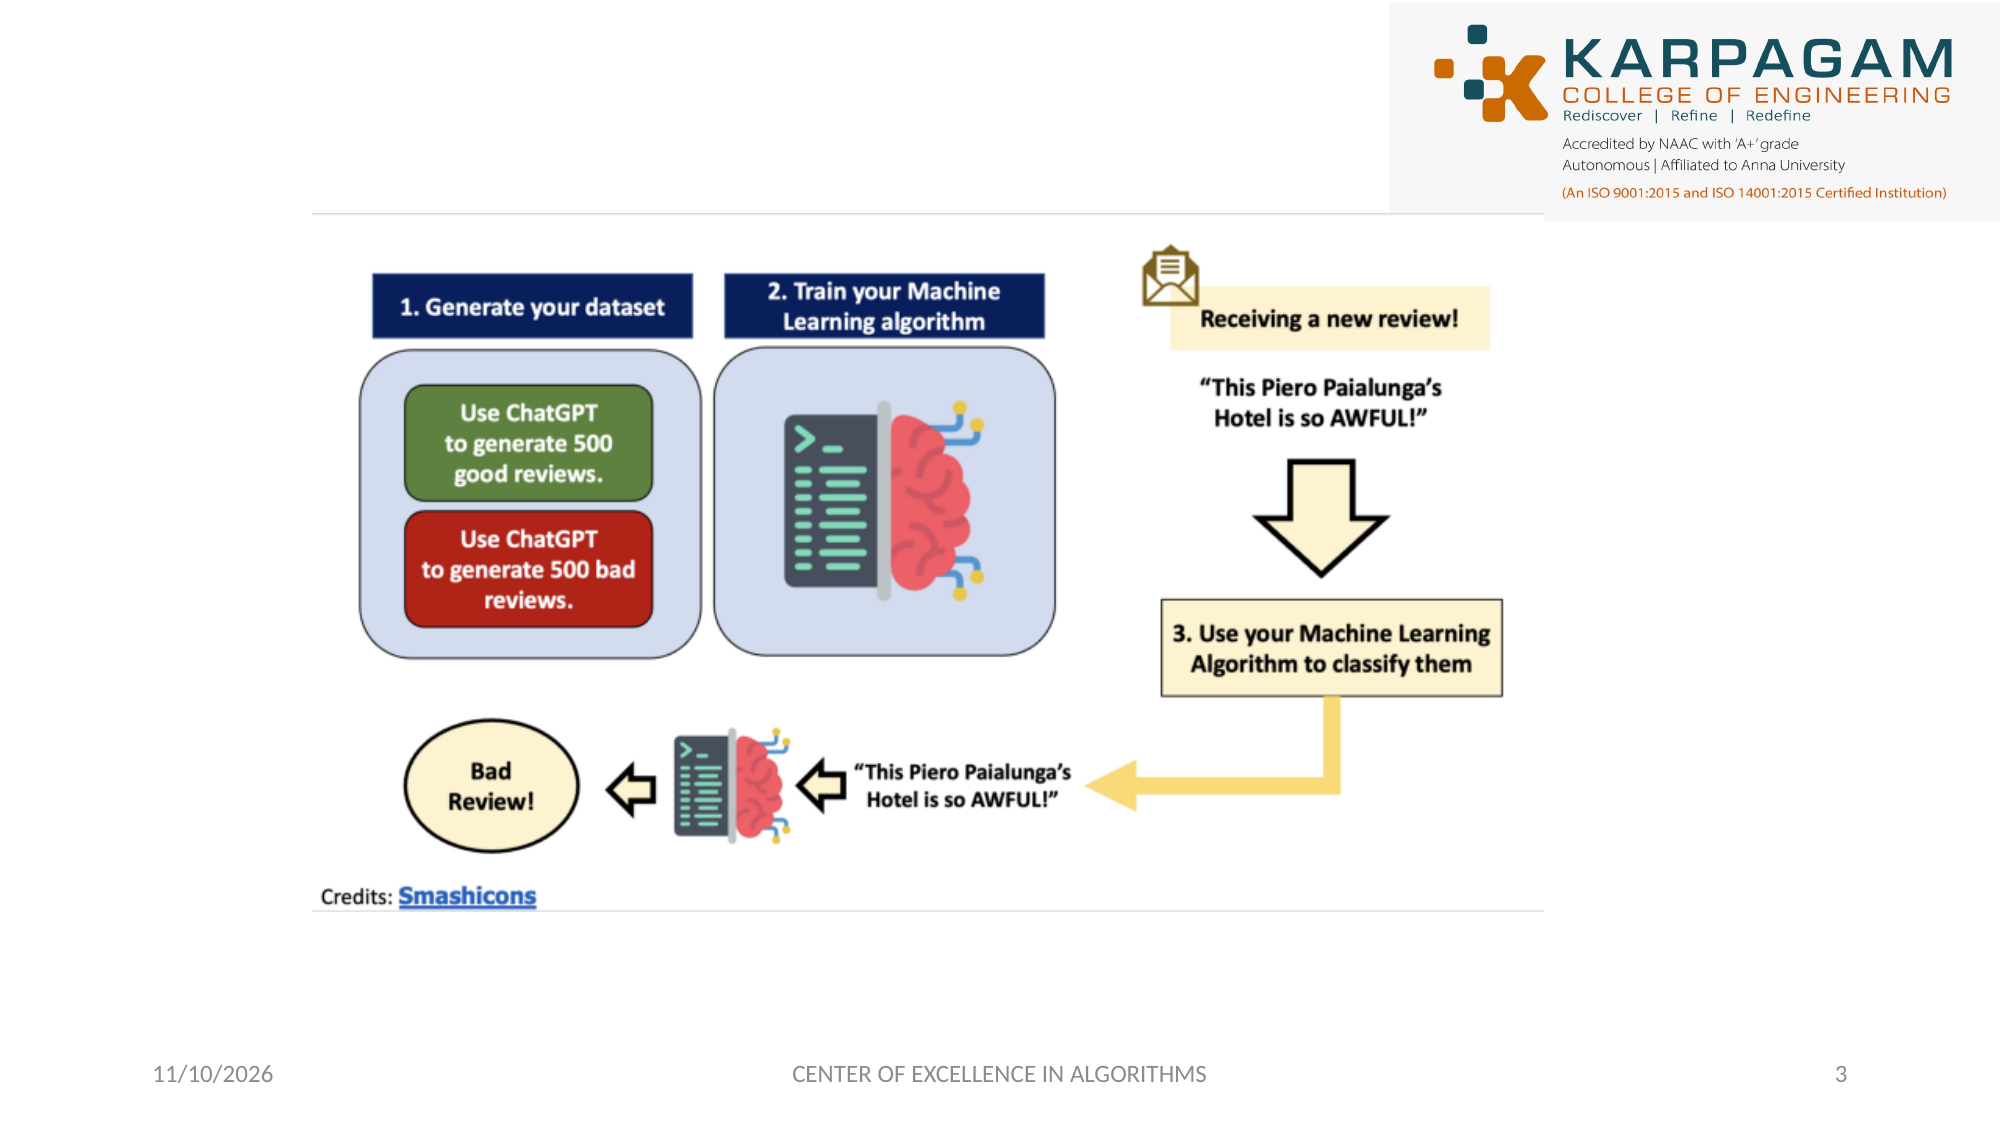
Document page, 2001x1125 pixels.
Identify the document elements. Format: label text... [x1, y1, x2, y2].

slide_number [137, 1042, 588, 1103]
slide_number 3 [1412, 1042, 1863, 1103]
footer CENTER OF EXCELLENCE IN ALGORITHMS [662, 1042, 1338, 1103]
picture [312, 2, 2000, 912]
